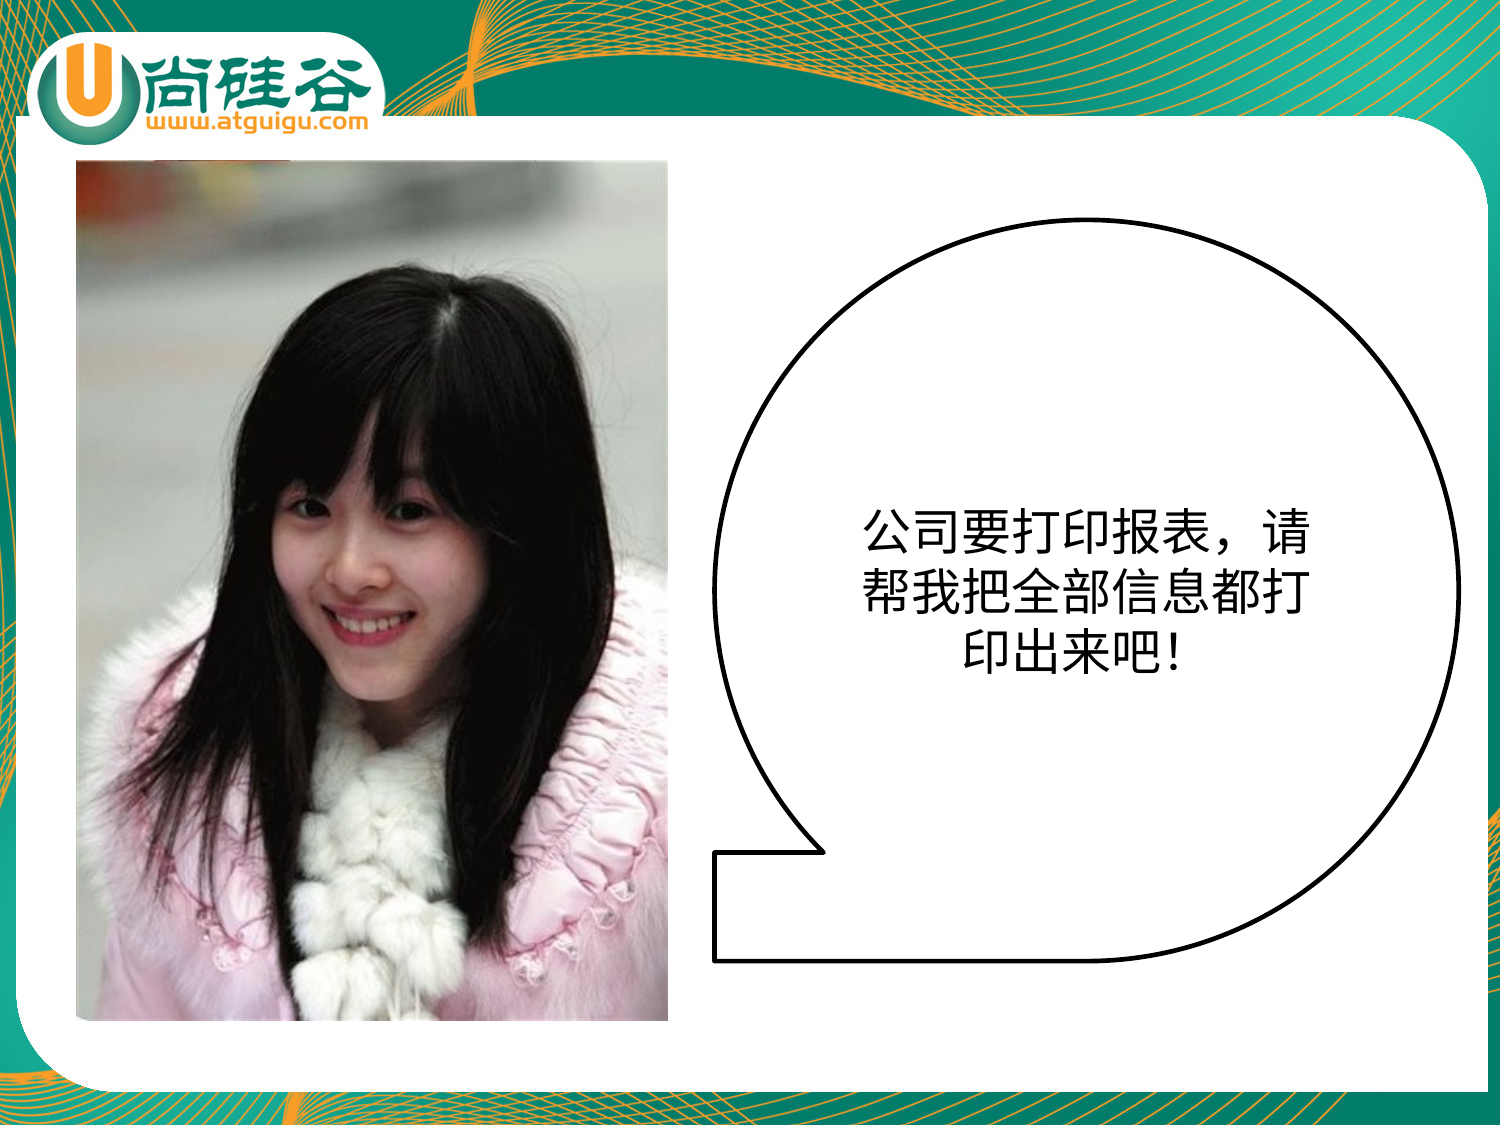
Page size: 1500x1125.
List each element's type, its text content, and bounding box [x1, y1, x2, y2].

text_box 公司要打印报表，请帮我把全部信息都打印出来吧！ [712, 217, 1461, 964]
picture [0, 0, 1500, 1125]
